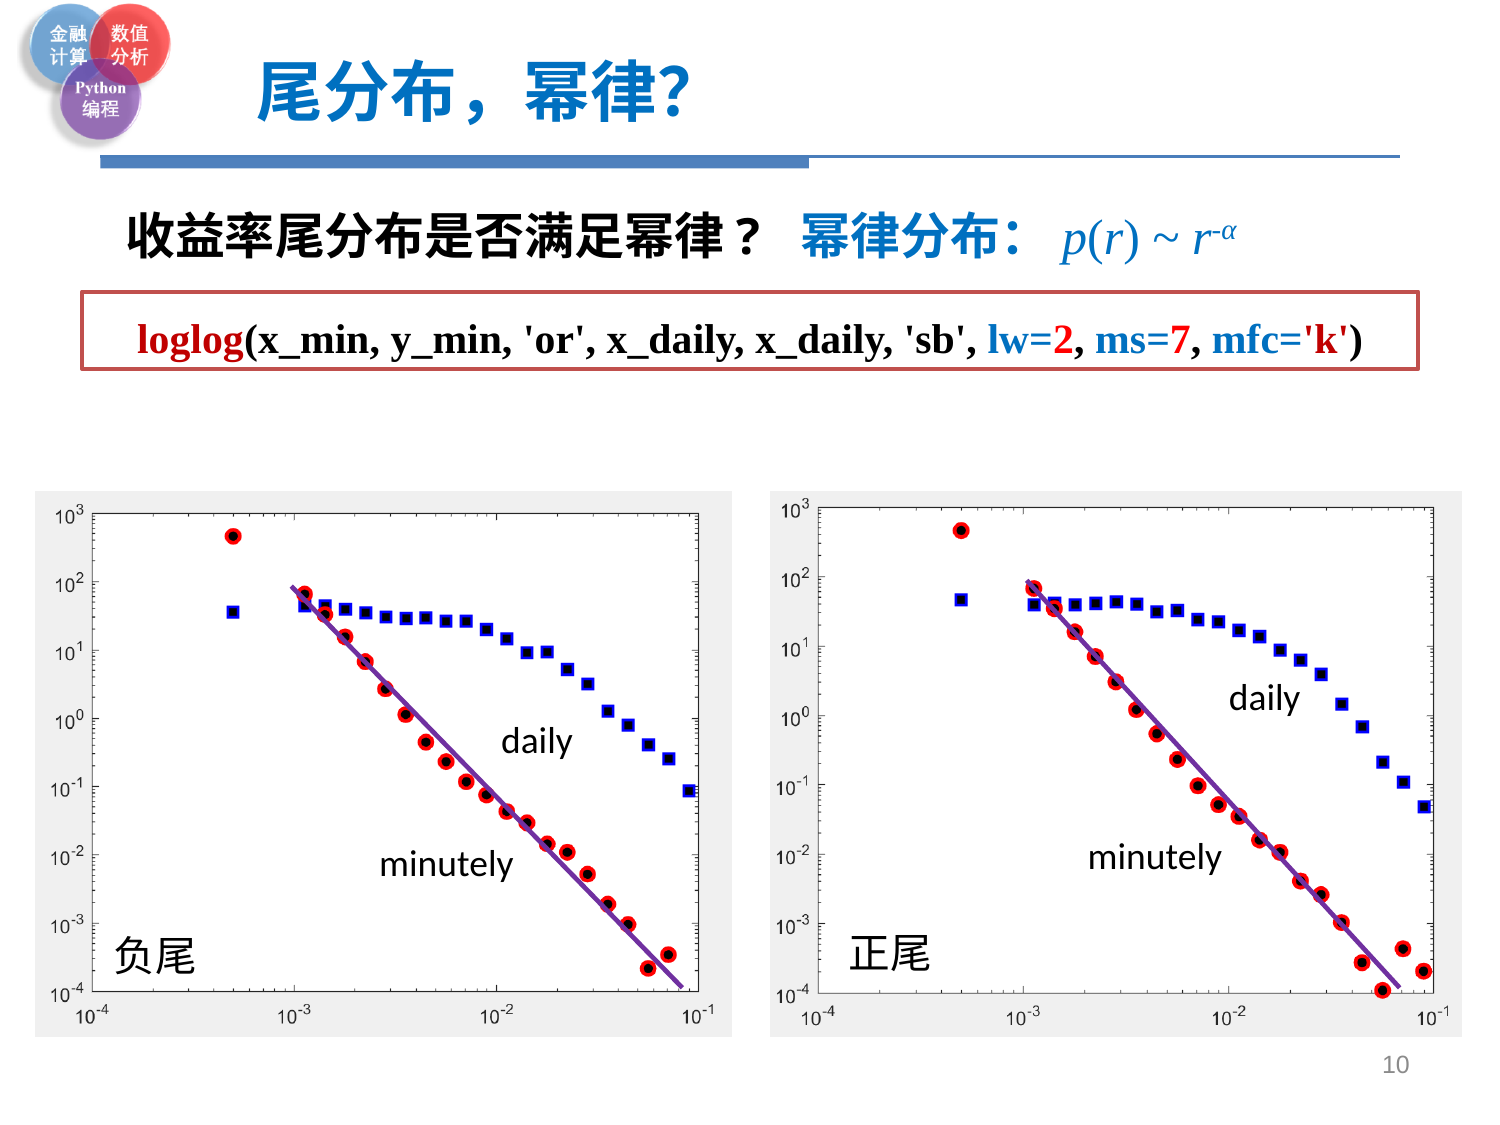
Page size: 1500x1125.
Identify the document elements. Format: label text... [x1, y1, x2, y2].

text_box 幂律分布：p(r) ~ r-α [785, 197, 1258, 273]
slide_number 10 [1074, 1045, 1425, 1103]
picture [35, 491, 732, 1037]
text_box loglog(x_min, y_min, 'or', x_daily, x_daily, 'sb', lw=2, ms=7, mfc='k') [80, 290, 1420, 371]
picture [17, 0, 172, 154]
text_box 收益率尾分布是否满足幂律? [110, 197, 785, 273]
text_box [100, 156, 1400, 169]
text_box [1026, 580, 1400, 988]
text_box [290, 585, 683, 988]
text_box 尾分布，幂律？ [242, 30, 1477, 149]
picture [770, 491, 1462, 1037]
